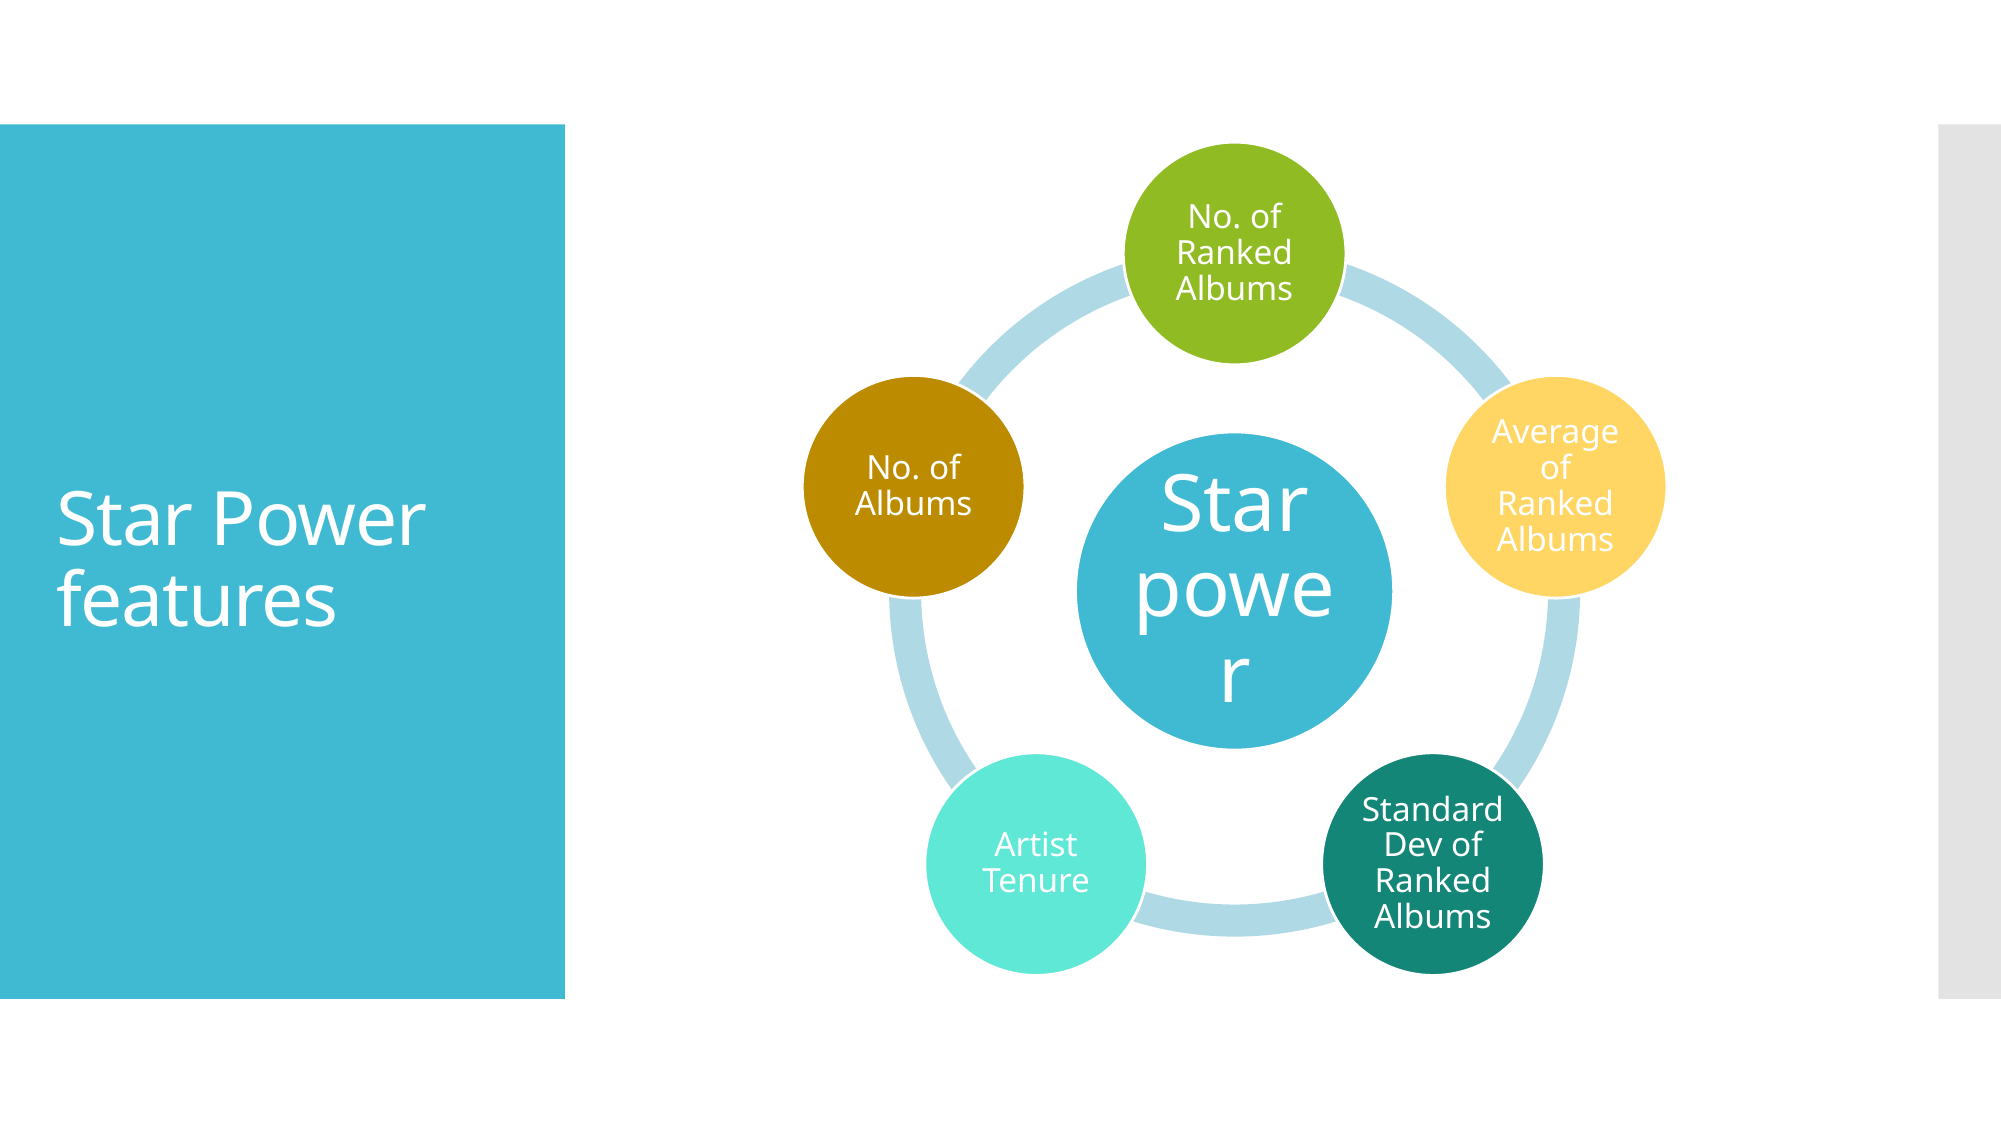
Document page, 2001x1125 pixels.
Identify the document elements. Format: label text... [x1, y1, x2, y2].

title Star Power features [41, 184, 525, 940]
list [634, 141, 1835, 982]
